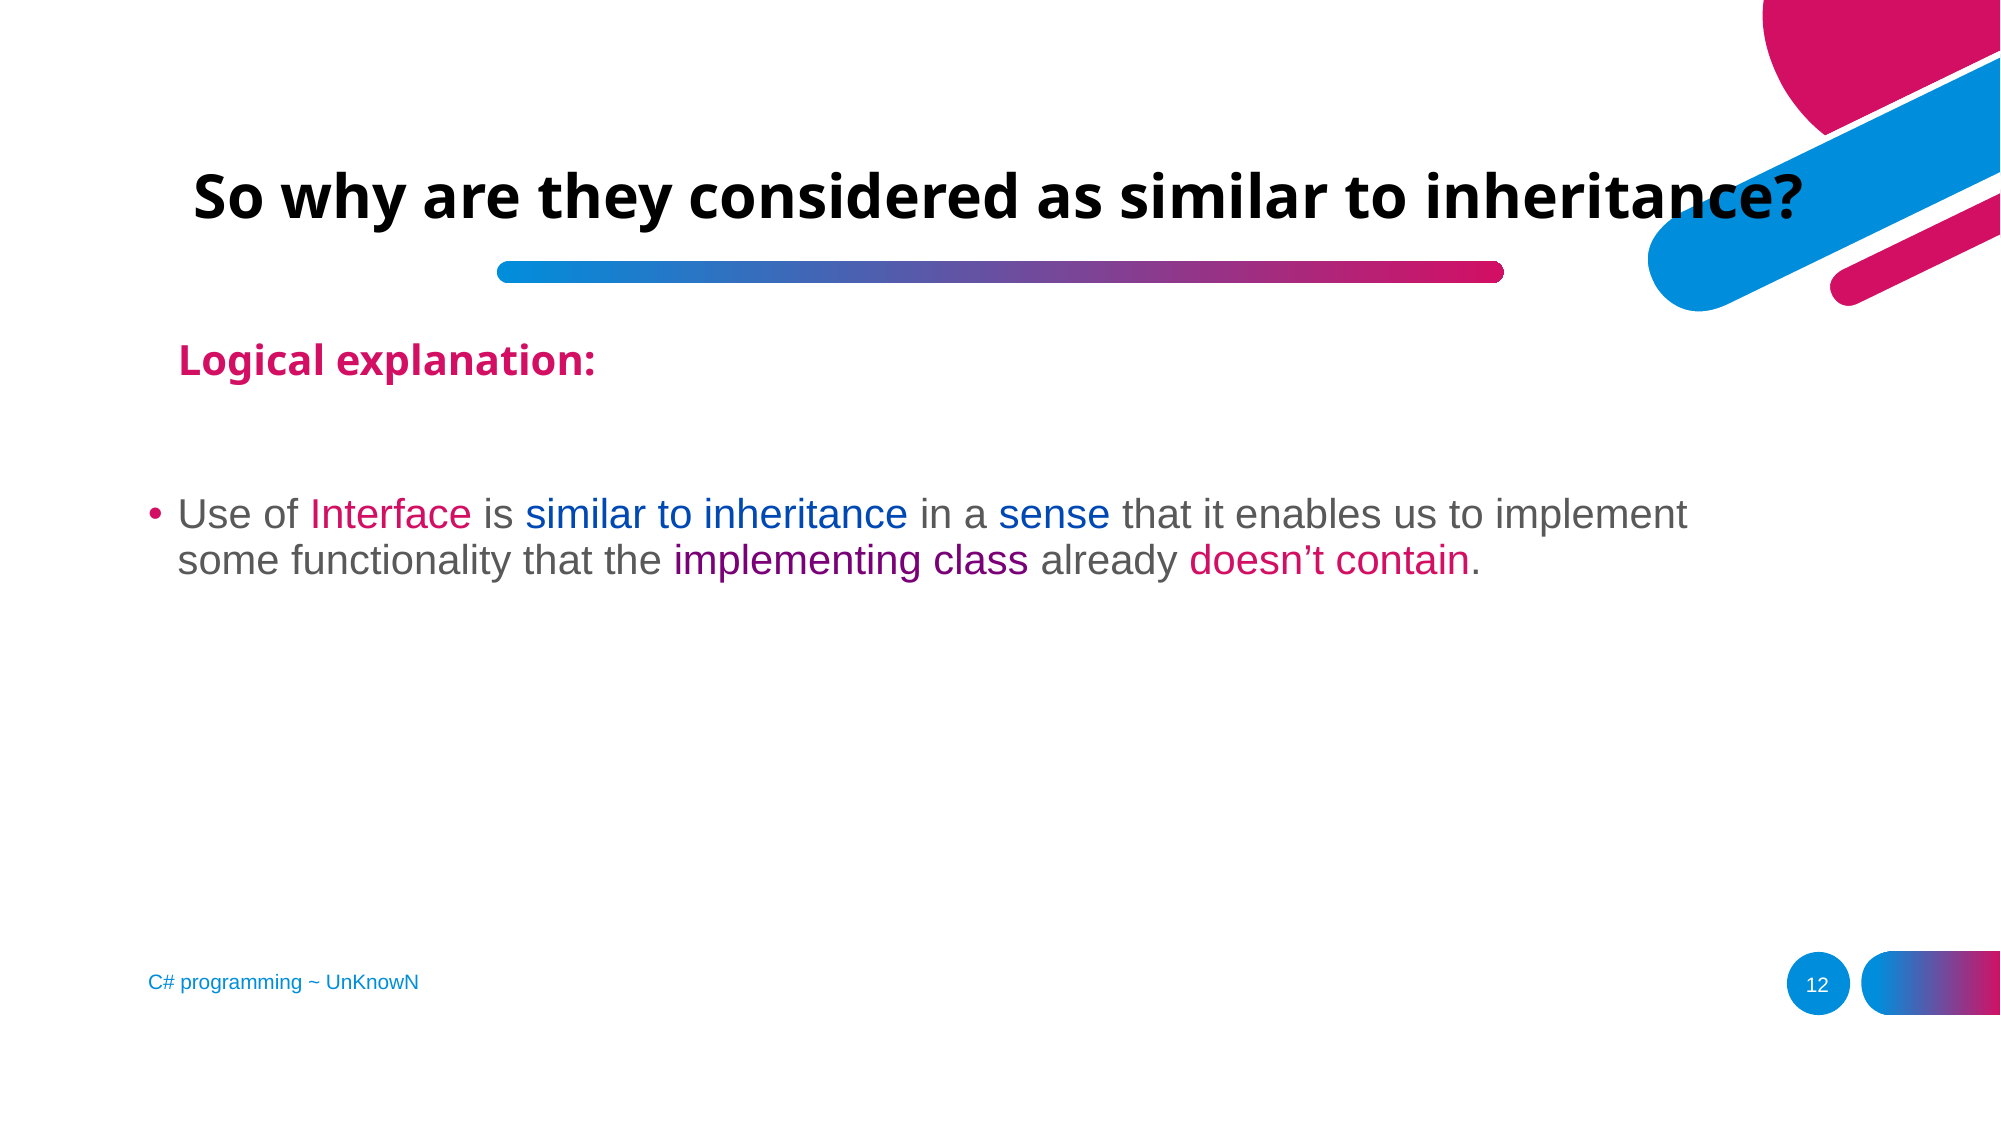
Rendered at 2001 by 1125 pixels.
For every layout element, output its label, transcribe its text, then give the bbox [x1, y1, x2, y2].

slide_number 12 [1772, 954, 1863, 1015]
footer C# programming ~ UnKnowN [133, 951, 809, 1011]
title So why are they considered as similar to inheritance? [136, 128, 1862, 240]
list Logical explanation: [162, 332, 850, 393]
list Use of Interface is similar to inheritance in a sense that it enables us to implement some functionality that the implementing class already doesn’t contain. [133, 485, 1773, 626]
